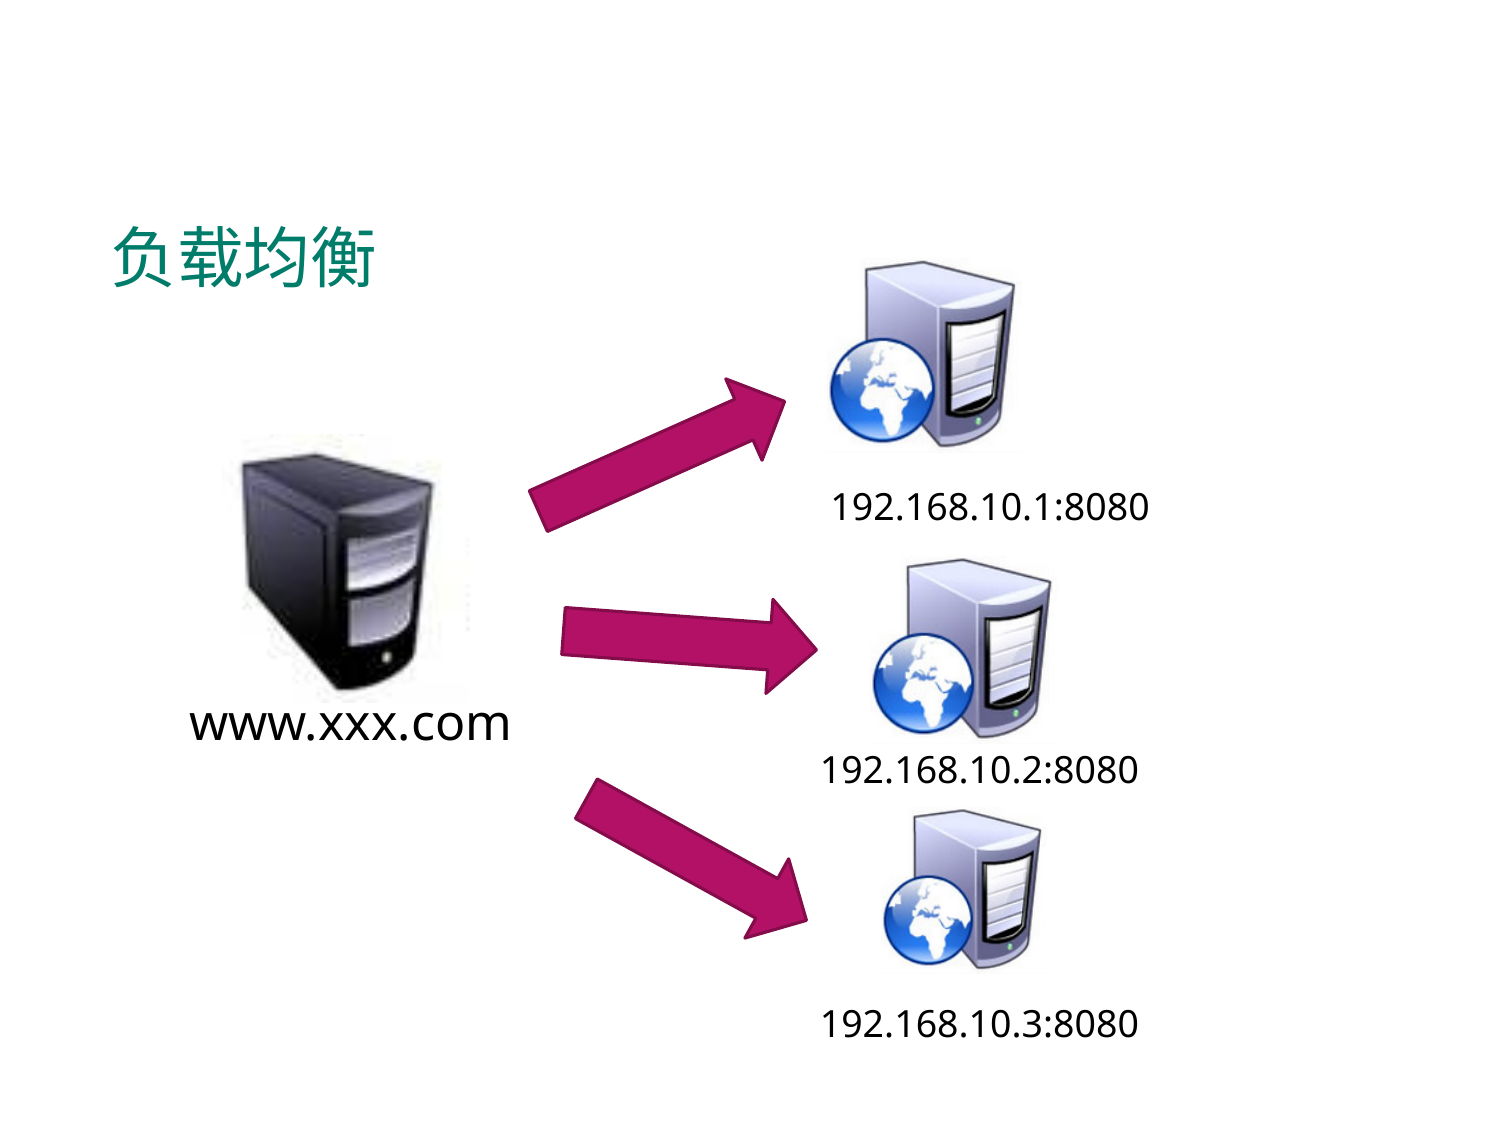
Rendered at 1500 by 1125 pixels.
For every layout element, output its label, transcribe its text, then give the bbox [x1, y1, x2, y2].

text_box 192.168.10.3:8080 [805, 992, 1155, 1052]
picture [880, 799, 1048, 974]
text_box [527, 377, 787, 533]
text_box 192.168.10.1:8080 [815, 475, 1165, 536]
text_box 负载均衡 [64, 208, 393, 303]
picture [222, 434, 470, 703]
text_box www.xxx.com [174, 683, 528, 759]
text_box 192.168.10.2:8080 [805, 738, 1155, 798]
text_box [574, 777, 808, 940]
picture [827, 250, 1022, 454]
picture [870, 547, 1058, 744]
text_box [560, 597, 818, 695]
